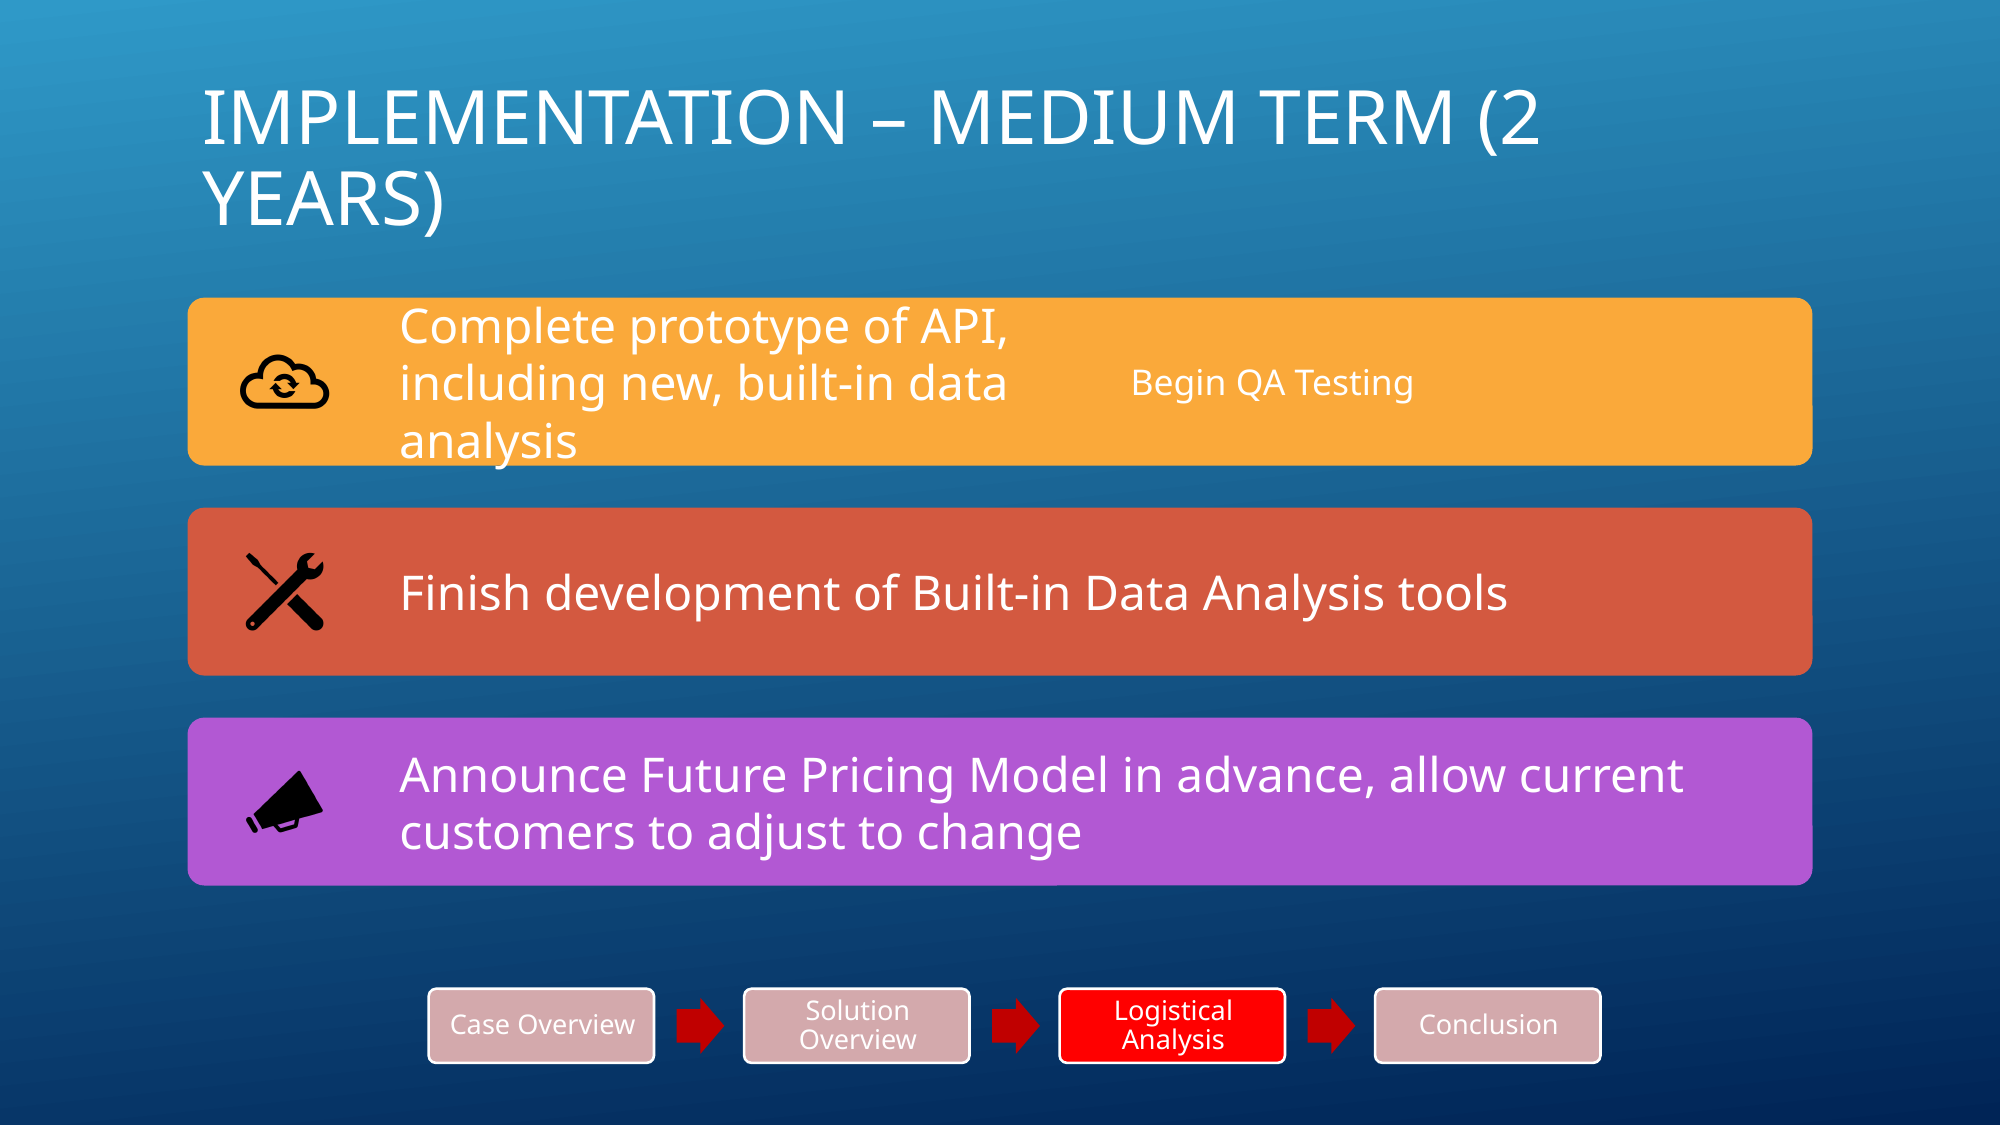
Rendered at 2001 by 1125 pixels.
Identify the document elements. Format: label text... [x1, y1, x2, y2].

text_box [427, 988, 1602, 1064]
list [187, 297, 1813, 886]
text_box [0, 0, 2000, 1125]
title Implementation – Medium Term (2 Years) [187, 39, 1813, 283]
